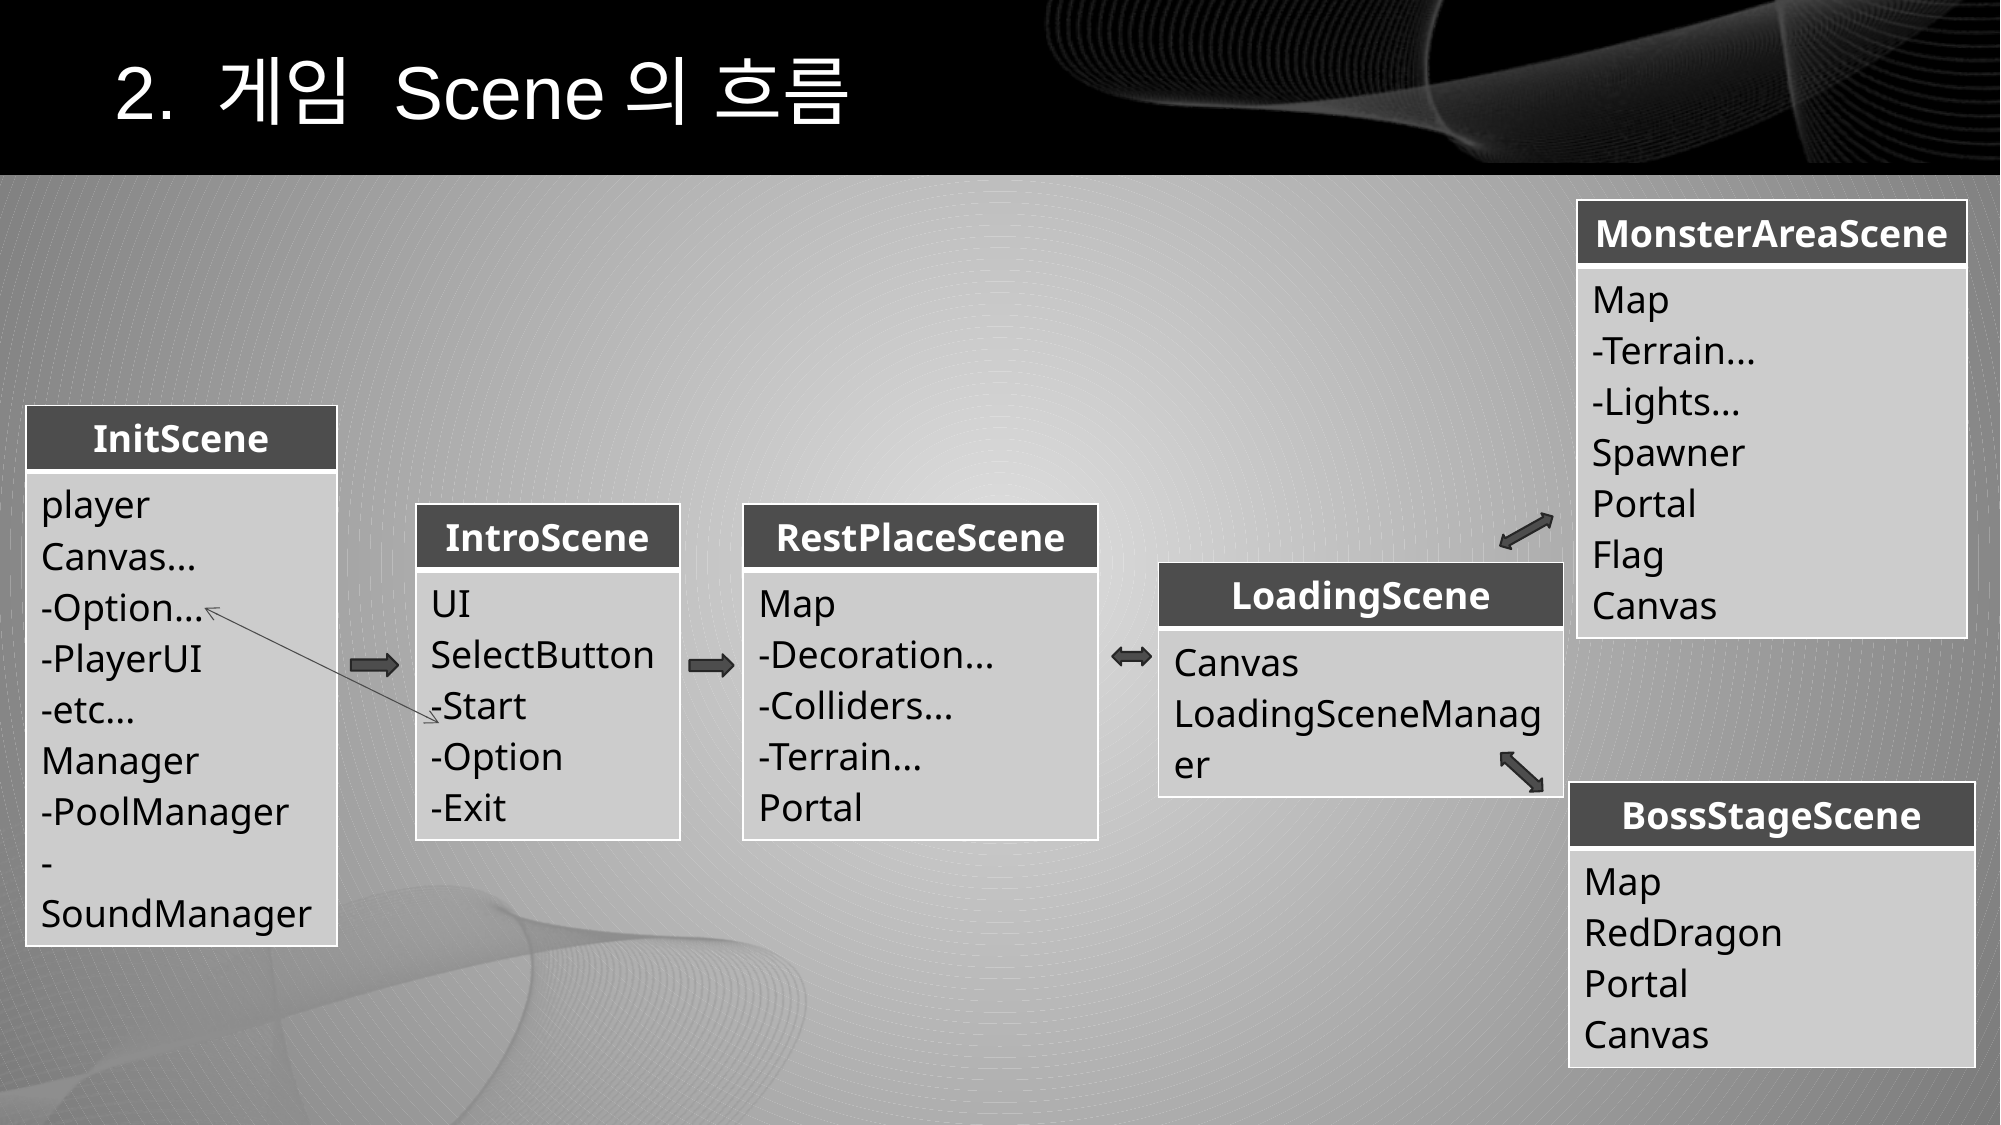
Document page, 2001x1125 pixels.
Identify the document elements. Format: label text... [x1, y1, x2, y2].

table_cell Map RedDragon Portal Canvas [1570, 851, 1974, 1067]
table_cell UI SelectButton -Start -Option -Exit [417, 573, 679, 839]
table_cell Map -Decoration... -Colliders... -Terrain... Portal [744, 573, 1097, 839]
table_cell Map -Terrain... -Lights... Spawner Portal Flag Canvas [1578, 269, 1966, 637]
text_box [1499, 751, 1544, 793]
table_header LoadingScene [1159, 563, 1563, 626]
table_header MonsterAreaScene [1578, 201, 1966, 263]
table_header InitScene [27, 406, 336, 469]
text_box [1111, 646, 1152, 667]
table_header IntroScene [417, 505, 679, 567]
table_cell player Canvas... -Option... -PlayerUI -etc... Manager -PoolManager -SoundManager [27, 474, 336, 945]
table_header RestPlaceScene [744, 505, 1097, 567]
table_cell Canvas LoadingSceneManager [1159, 631, 1563, 796]
title 2. 게임 Scene의 흐름 [99, 29, 1900, 150]
text_box [1499, 512, 1554, 551]
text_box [204, 607, 440, 724]
text_box [688, 653, 735, 678]
table_header BossStageScene [1570, 783, 1974, 846]
